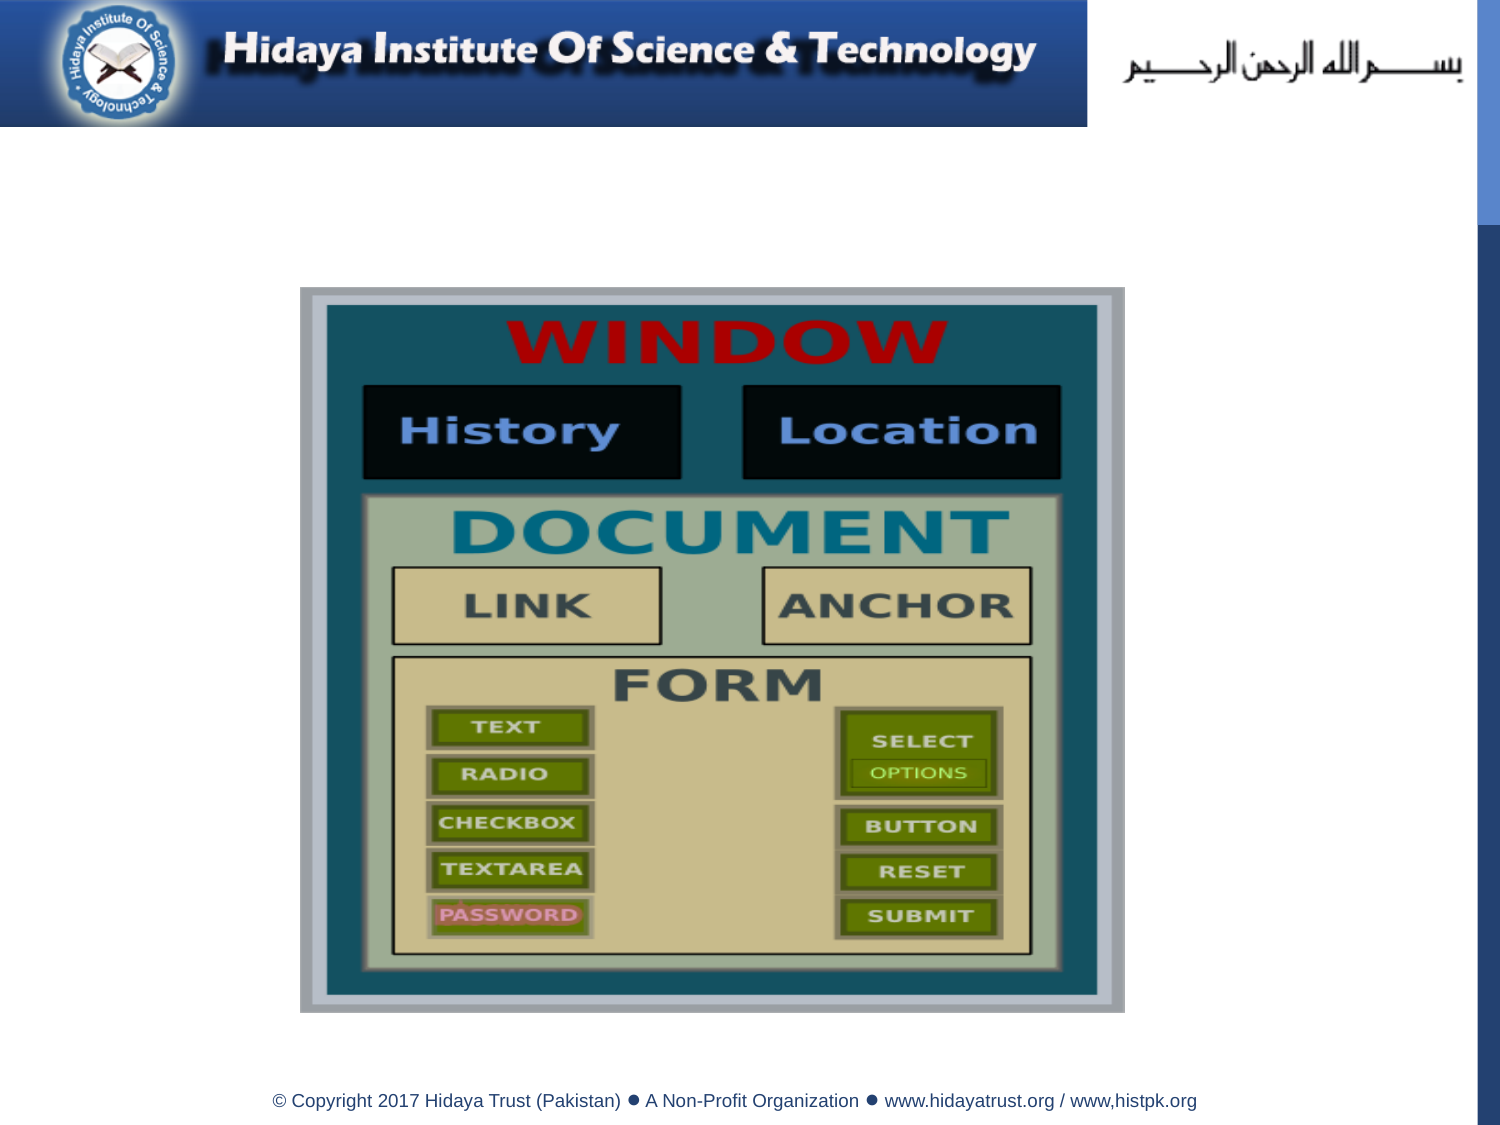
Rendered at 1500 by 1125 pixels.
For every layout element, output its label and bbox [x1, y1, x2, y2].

picture [0, 0, 1088, 127]
picture [1112, 37, 1467, 88]
list [299, 286, 1126, 1013]
